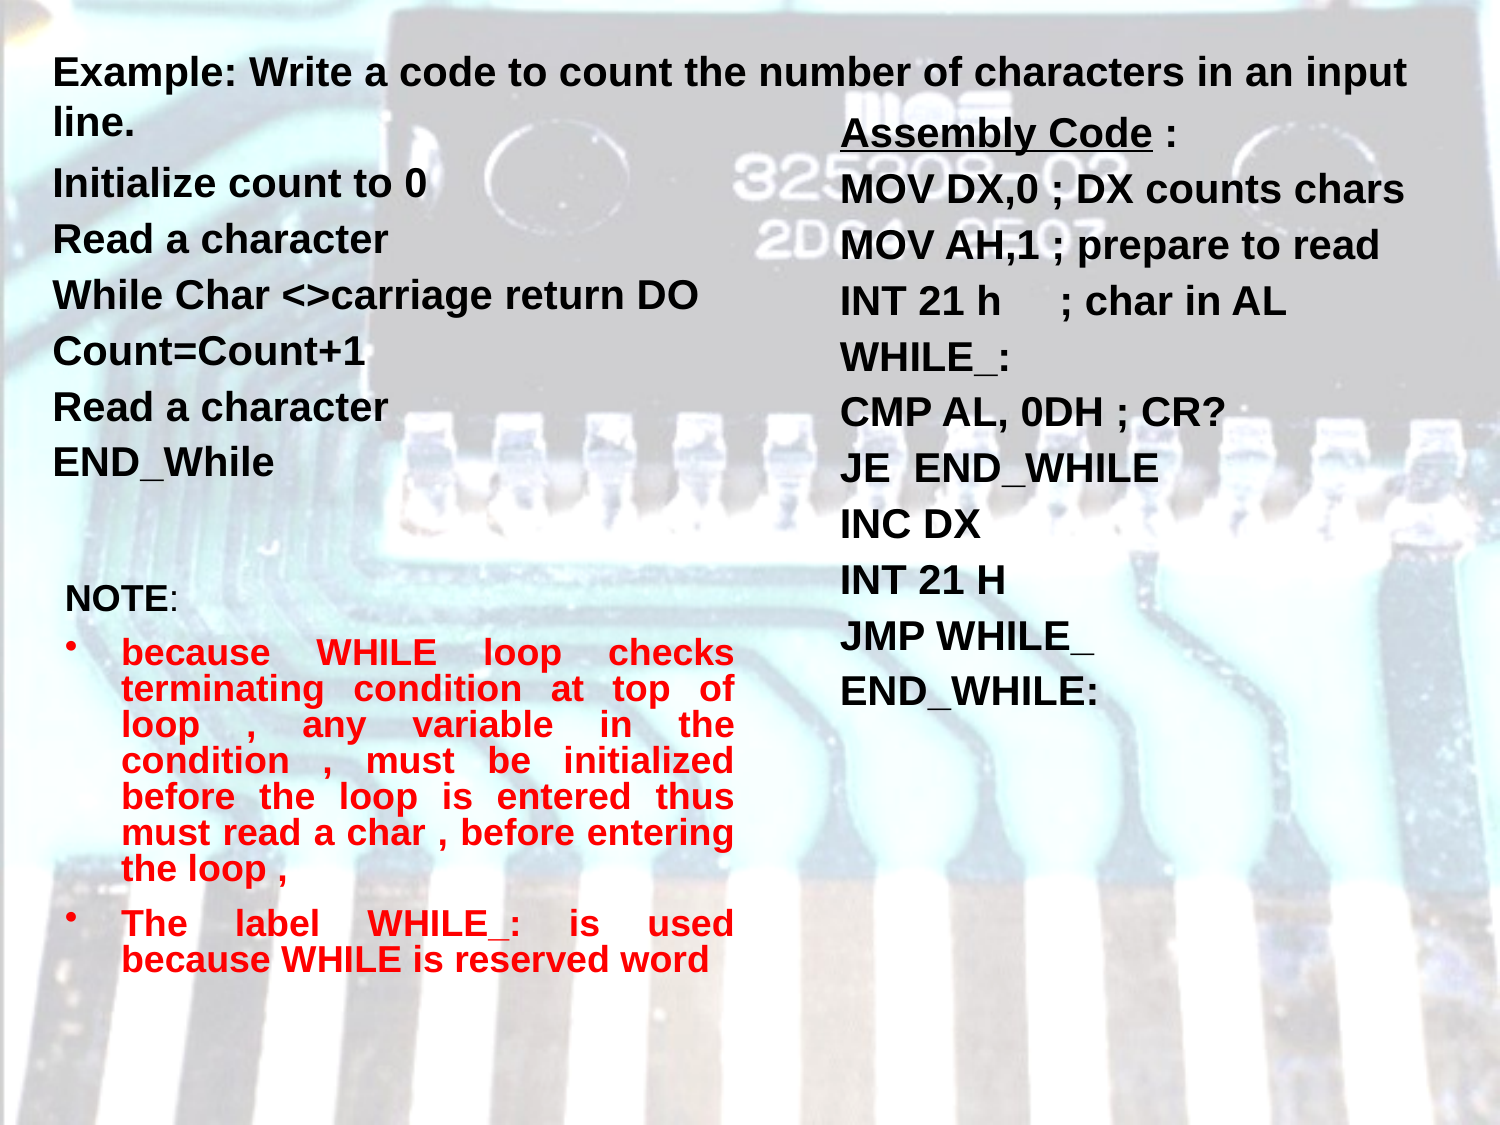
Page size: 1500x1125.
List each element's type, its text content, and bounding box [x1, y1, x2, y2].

text_box Assembly Code : MOV DX,0 ; DX counts chars MOV AH,1 ; prepare to read INT 21 h ; char in AL WHILE_: CMP AL, 0DH ; CR? JE END_WHILE INC DX INT 21 H JMP WHILE_ END_WHILE: [824, 112, 1500, 721]
text_box Initialize count to 0 Read a character While Char <>carriage return DO Count=Count+1 Read a character END_While [37, 162, 725, 492]
picture [0, 0, 1500, 1125]
text_box Example: Write a code to count the number of characters in an input line. [37, 37, 1475, 153]
text_box NOTE: because WHILE loop checks terminating condition at top of loop , any variable in the condition , must be initialized before the loop is entered thus must read a char , before entering the loop , The label WHILE_: is used because WHILE is reserved word [50, 575, 750, 1042]
